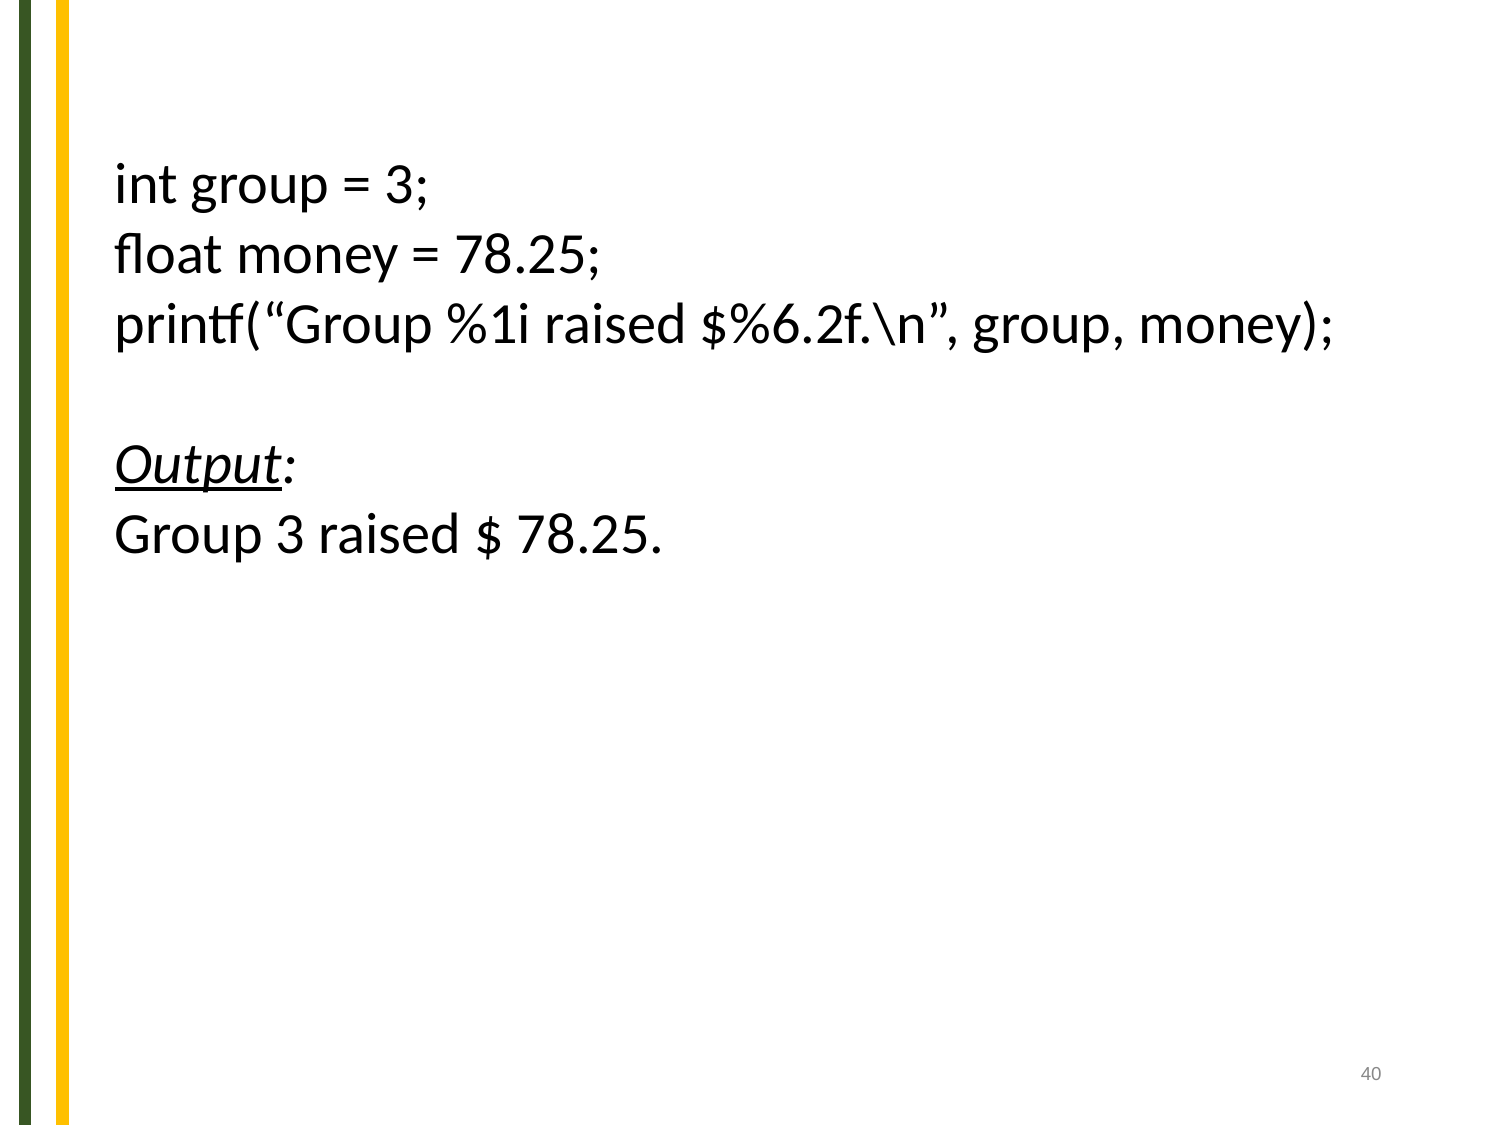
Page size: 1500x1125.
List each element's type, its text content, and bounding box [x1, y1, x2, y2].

slide_number ‹#› [1059, 1042, 1397, 1103]
text_box int group = 3; float money = 78.25; printf(“Group %1i raised $%6.2f.\n”, group, money); Output: Group 3 raised $ 78.25. [99, 137, 1369, 648]
